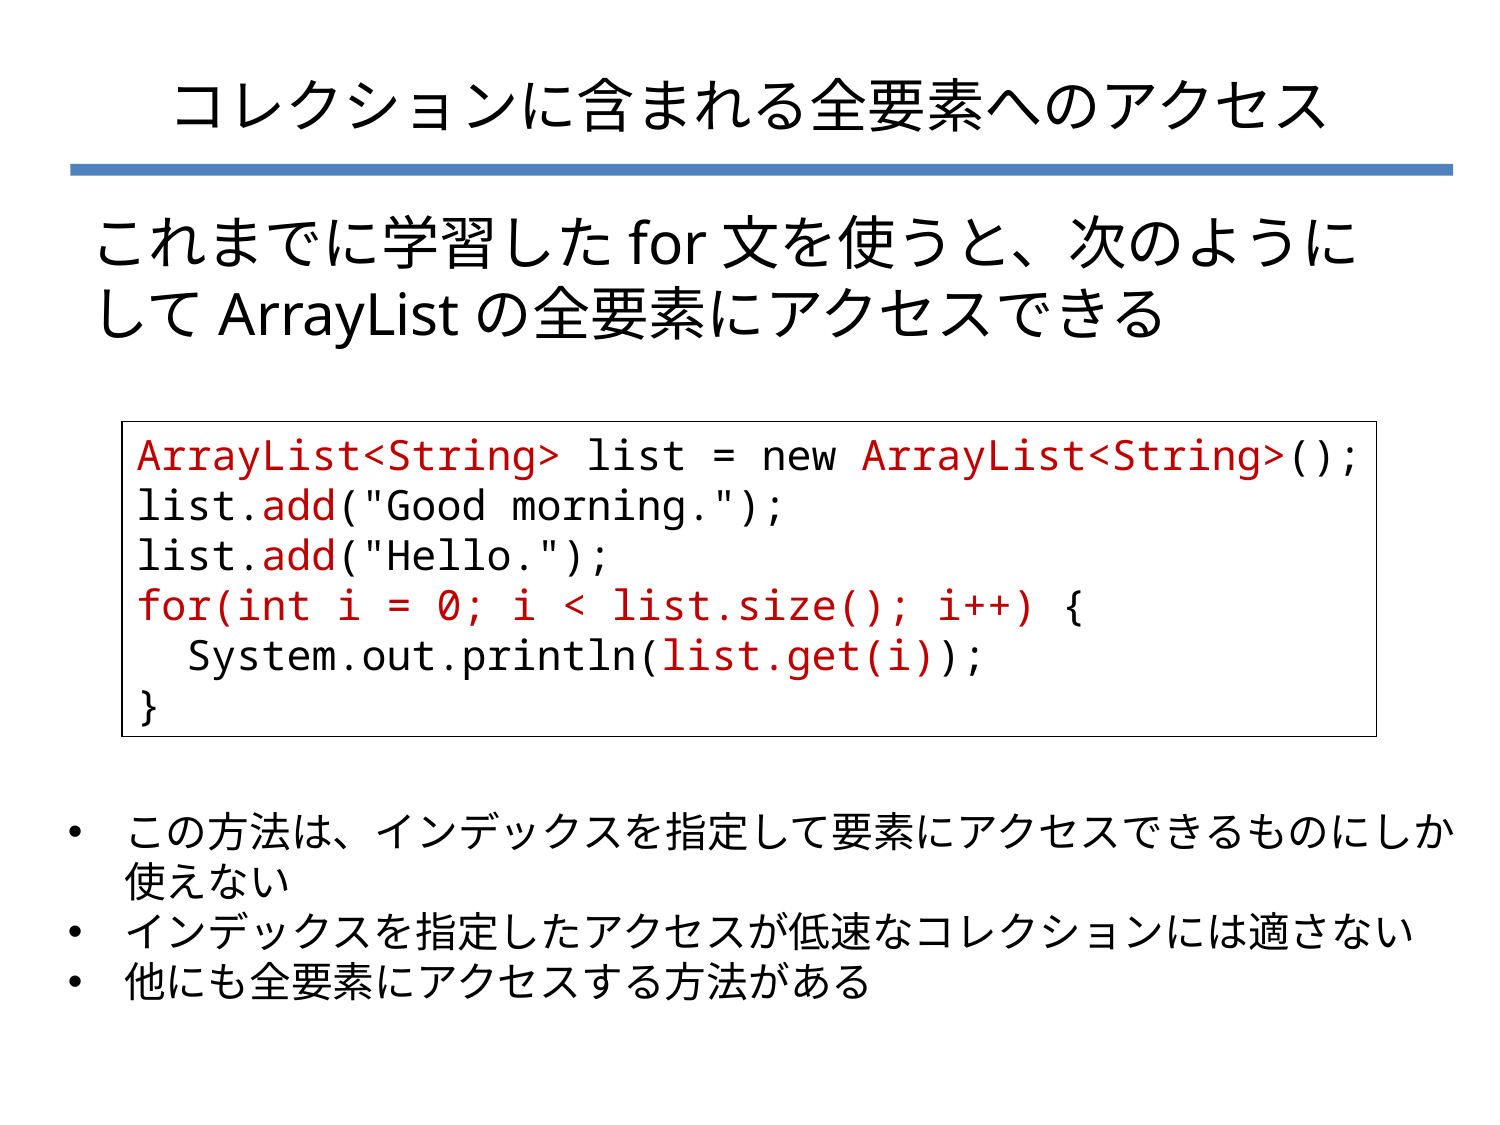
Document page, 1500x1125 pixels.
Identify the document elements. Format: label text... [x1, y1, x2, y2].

text_box この方法は、インデックスを指定して要素にアクセスできるものにしか使えない インデックスを指定したアクセスが低速なコレクションには適さない 他にも全要素にアクセスする方法がある [53, 798, 1472, 1014]
title コレクションに含まれる全要素へのアクセス [75, 45, 1425, 164]
list これまでに学習したfor文を使うと、次のようにしてArrayListの全要素にアクセスできる [75, 199, 1425, 481]
text_box ArrayList<String> list = new ArrayList<String>(); list.add("Good morning."); list.add("Hello."); for(int i = 0; i < list.size(); i++) { System.out.println(list.get(i)); } [121, 421, 1377, 737]
